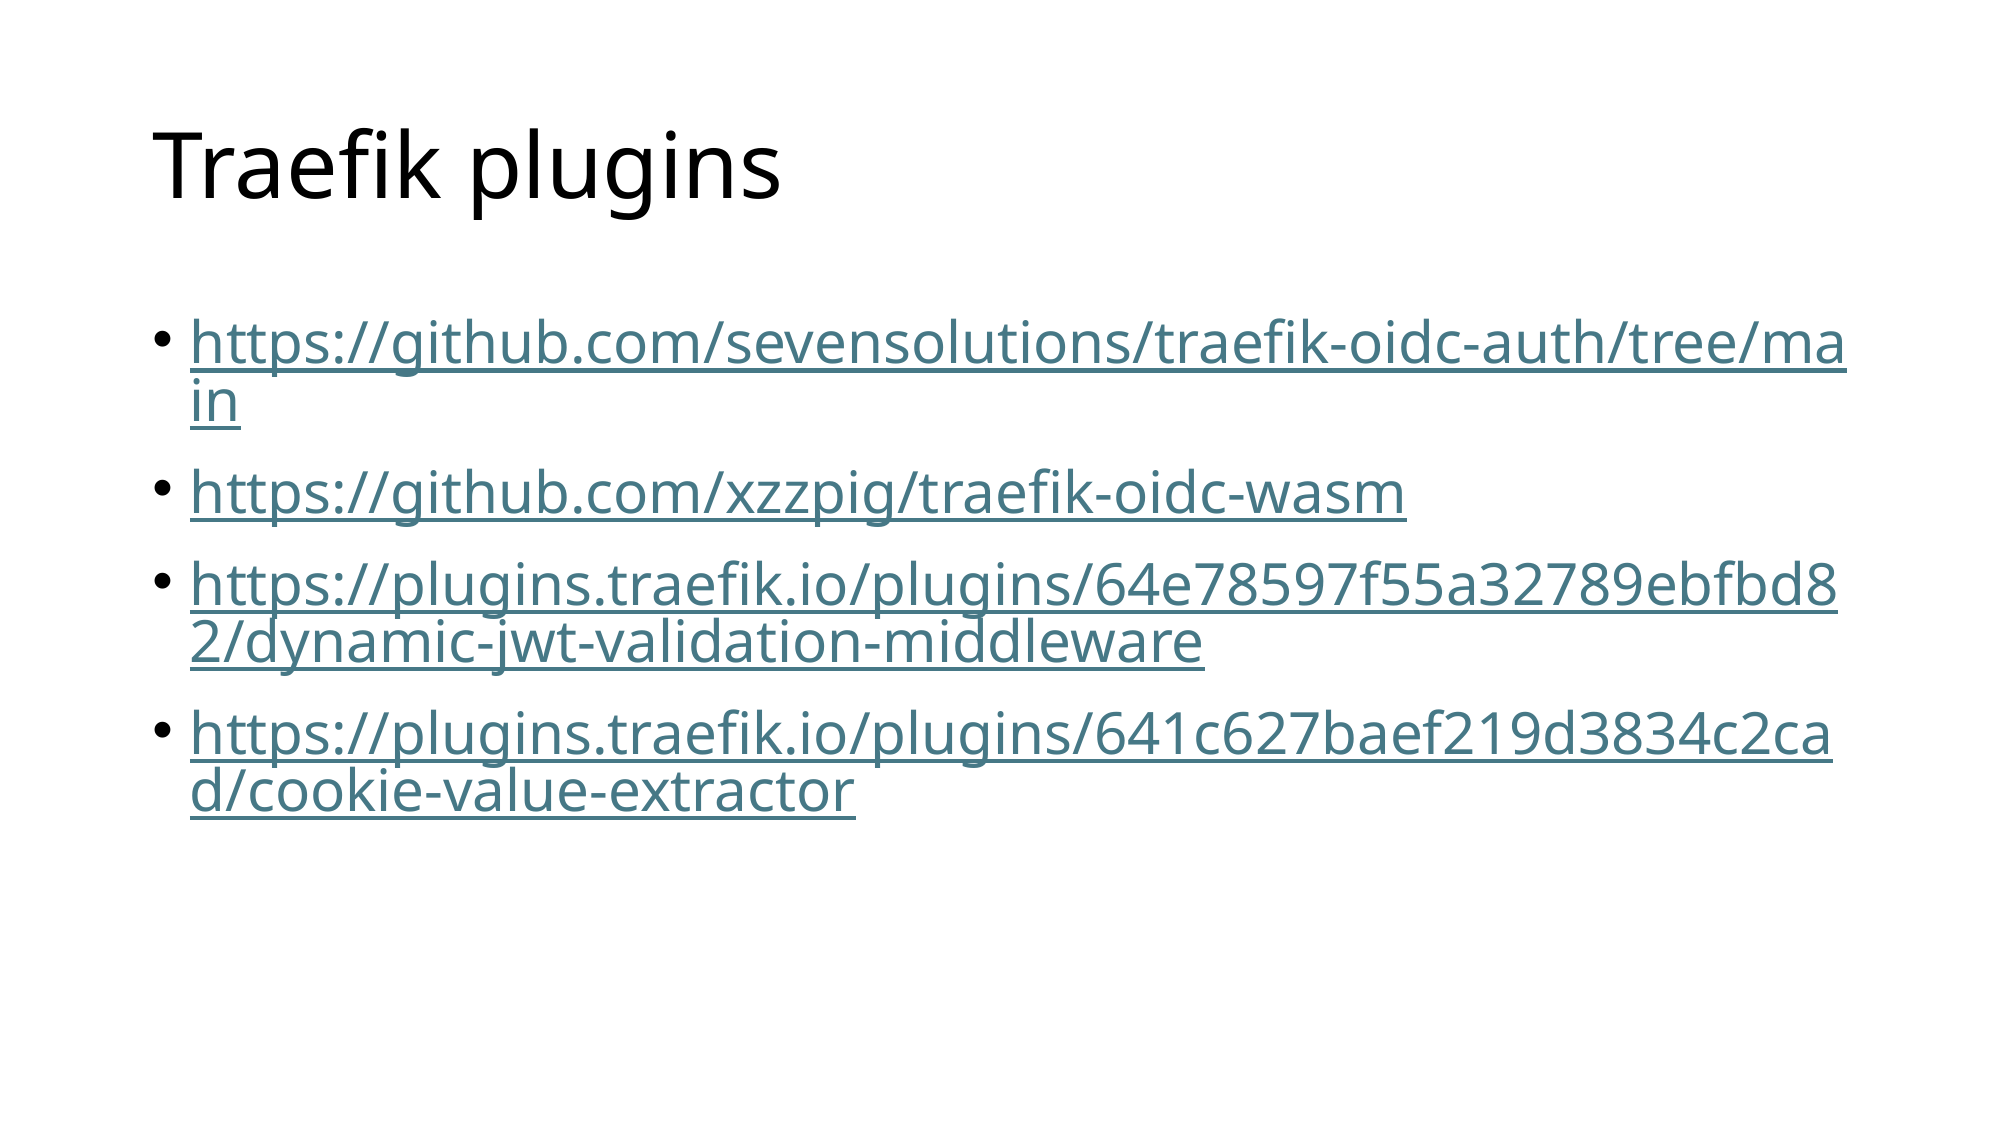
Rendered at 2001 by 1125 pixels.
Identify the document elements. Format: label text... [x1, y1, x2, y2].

list https://github.com/sevensolutions/traefik-oidc-auth/tree/main https://github.com/xzzpig/traefik-oidc-wasm https://plugins.traefik.io/plugins/64e78597f55a32789ebfbd82/dynamic-jwt-validation-middleware https://plugins.traefik.io/plugins/641c627baef219d3834c2cad/cookie-value-extractor [137, 299, 1863, 1014]
title Traefik plugins [137, 59, 1863, 278]
